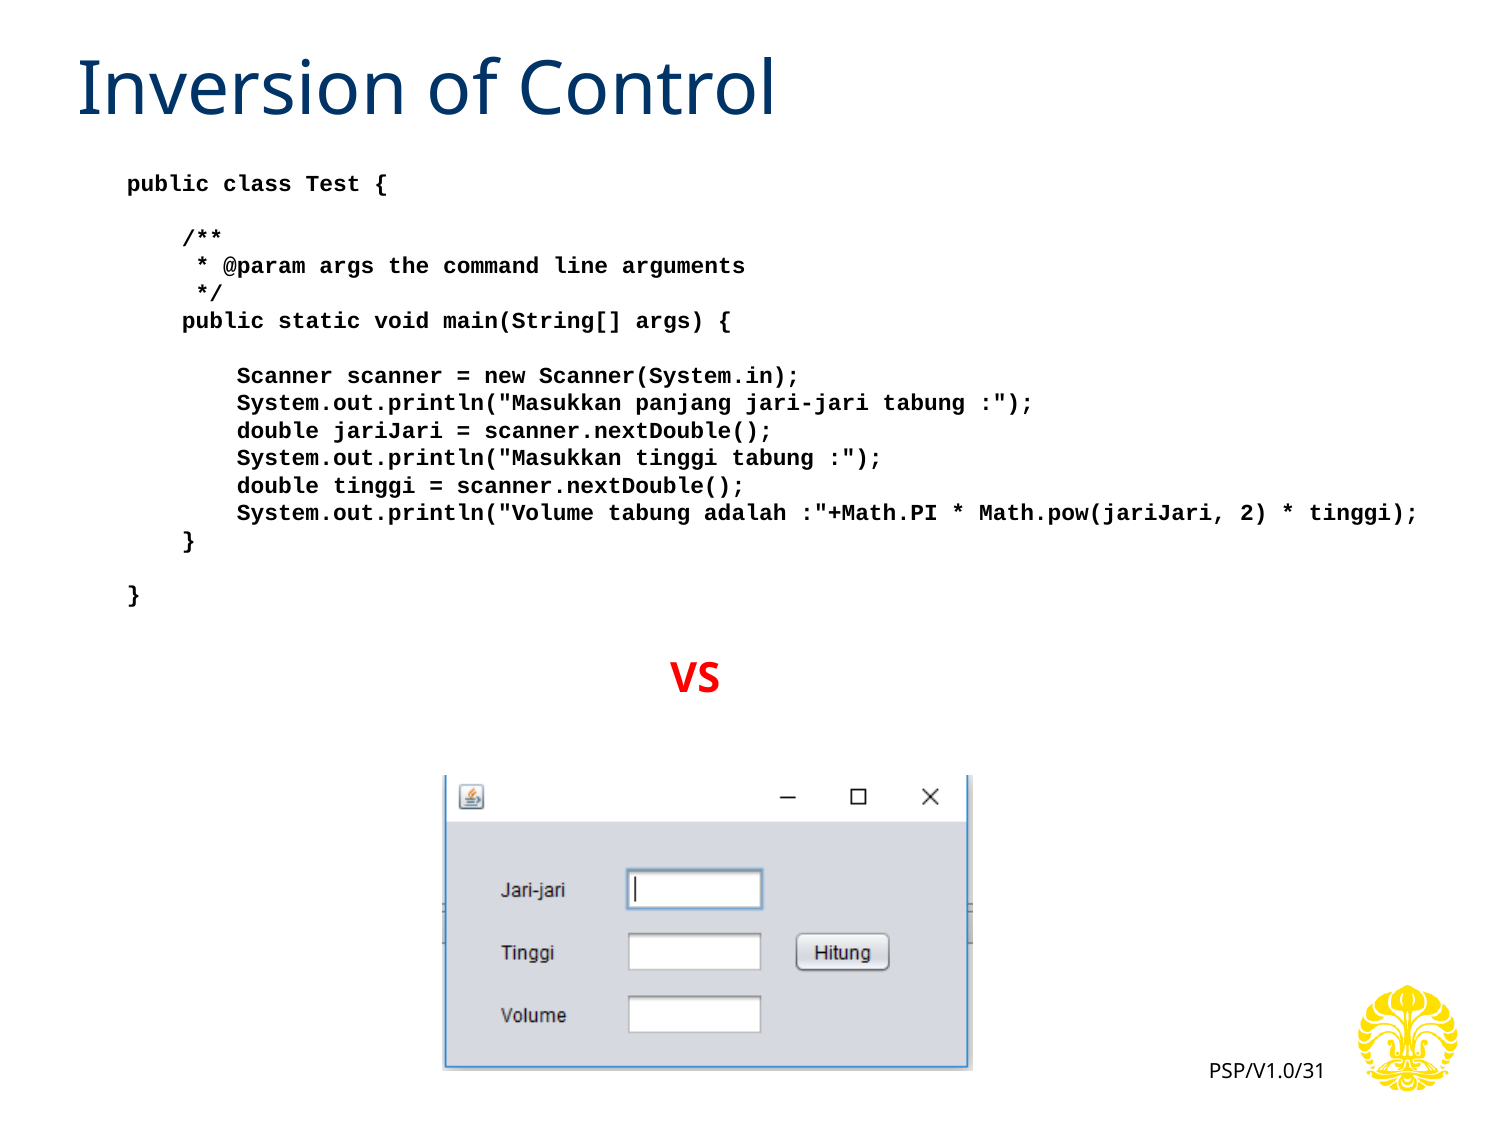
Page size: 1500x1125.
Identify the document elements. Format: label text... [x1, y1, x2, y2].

text_box public class Test { /** * @param args the command line arguments */ public static void main(String[] args) { Scanner scanner = new Scanner(System.in); System.out.println("Masukkan panjang jari-jari tabung :"); double jariJari = scanner.nextDouble(); System.out.println("Masukkan tinggi tabung :"); double tinggi = scanner.nextDouble(); System.out.println("Volume tabung adalah :"+Math.PI * Math.pow(jariJari, 2) * tinggi); } } [112, 160, 1459, 615]
picture [442, 774, 973, 1071]
title Inversion of Control [62, 32, 1402, 138]
text_box VS [655, 643, 1010, 709]
